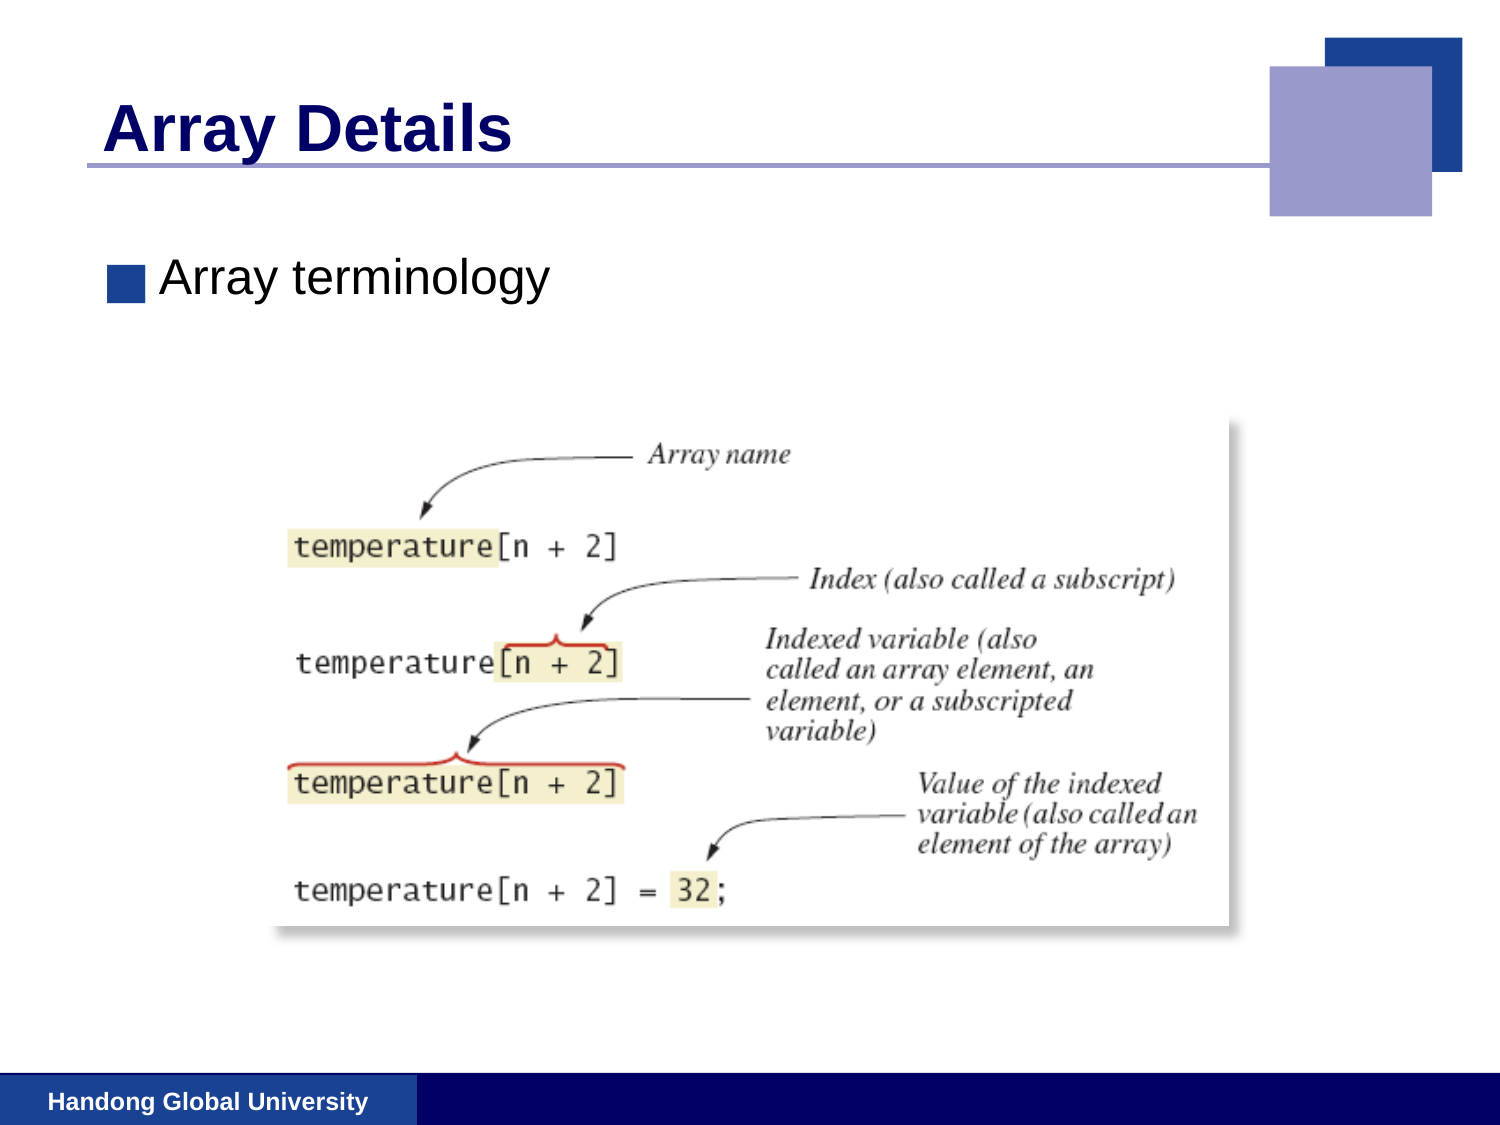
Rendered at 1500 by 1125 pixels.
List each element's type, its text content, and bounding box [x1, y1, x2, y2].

list Array terminology [87, 237, 1425, 1013]
picture [265, 411, 1229, 926]
title Array Details [87, 46, 1238, 172]
